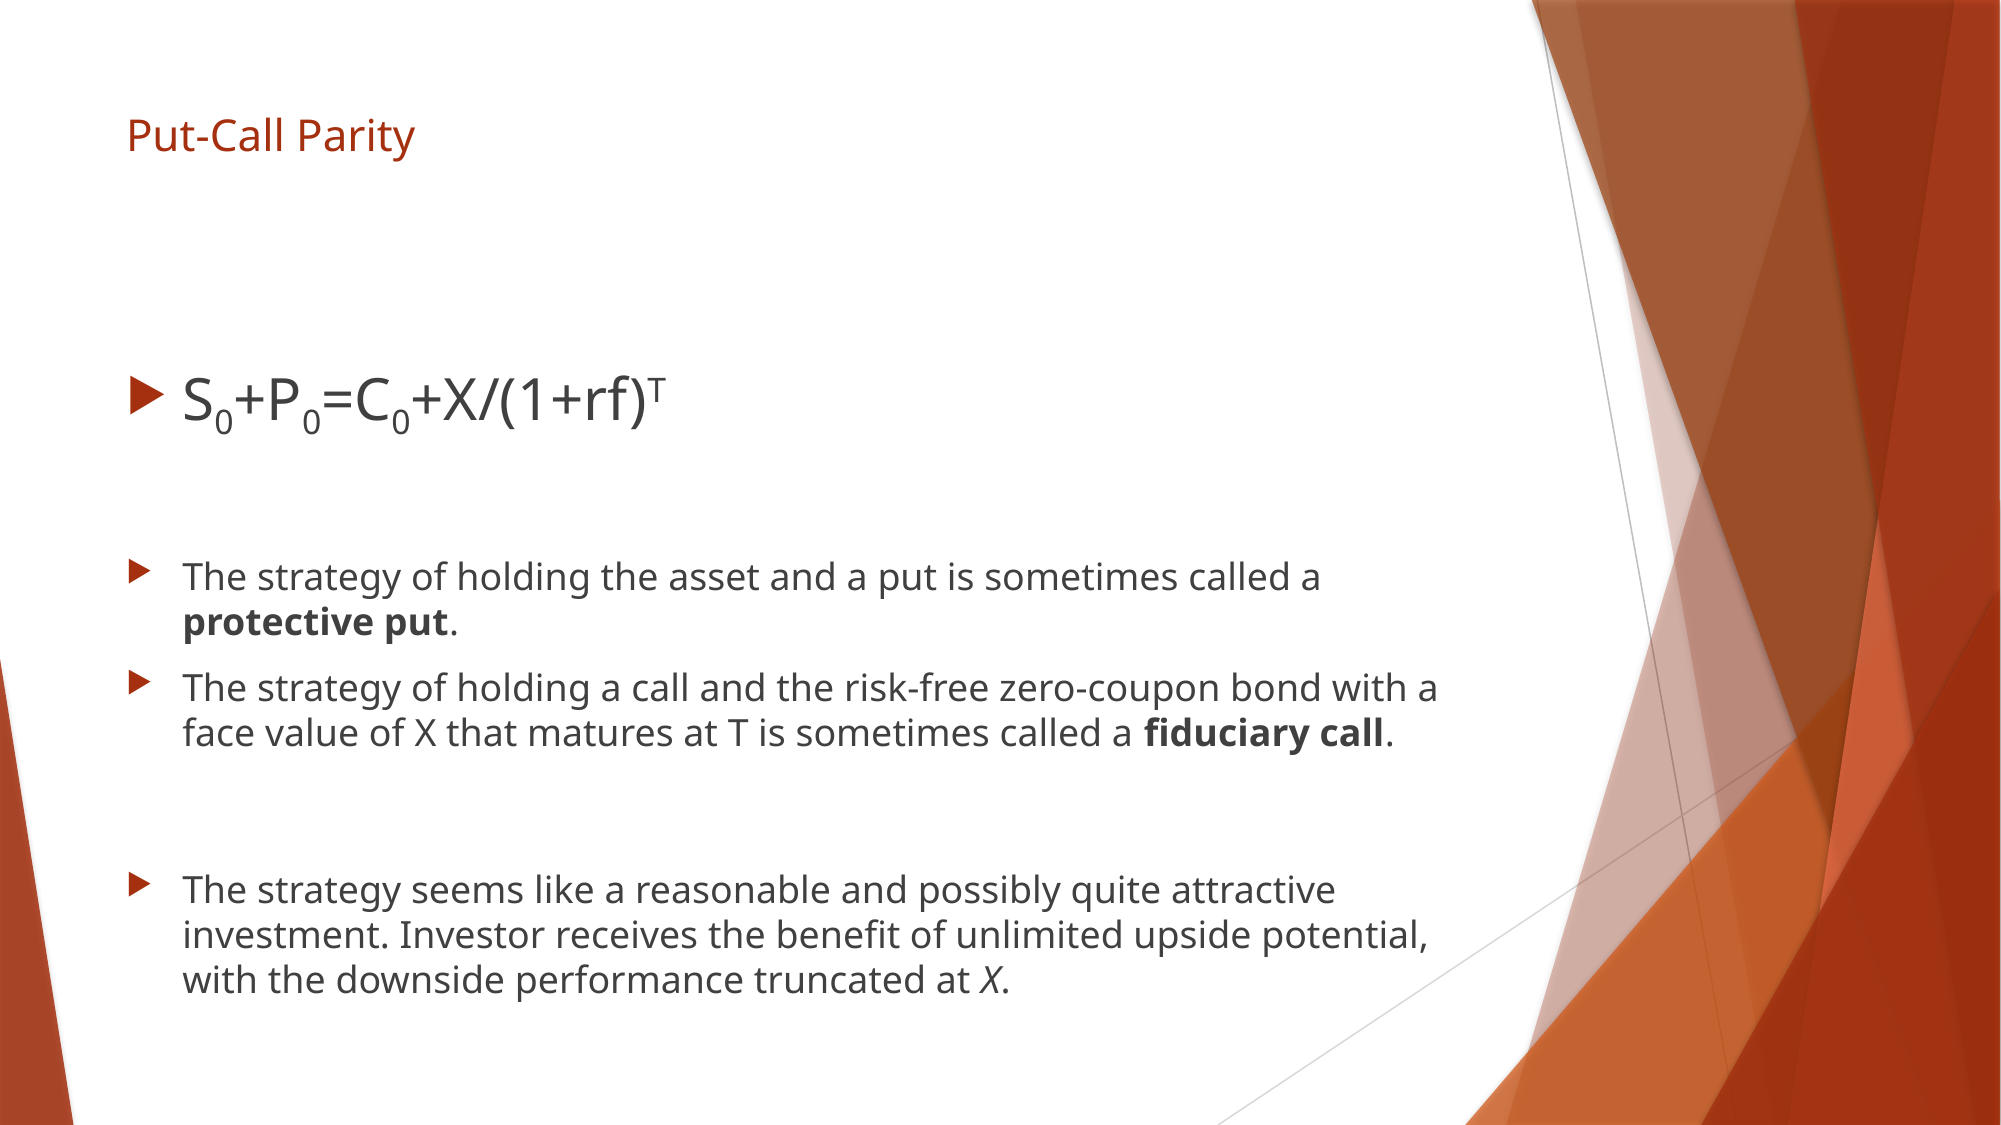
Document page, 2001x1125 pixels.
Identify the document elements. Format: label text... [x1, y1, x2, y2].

title Put-Call Parity [111, 99, 1522, 317]
list S0+P0=C0+X/(1+rf)T The strategy of holding the asset and a put is sometimes called a protective put. The strategy of holding a call and the risk-free zero-coupon bond with a face value of X that matures at T is sometimes called a fiduciary call. The strategy seems like a reasonable and possibly quite attractive investment. Investor receives the benefit of unlimited upside potential, with the downside performance truncated at X. [111, 354, 1522, 992]
